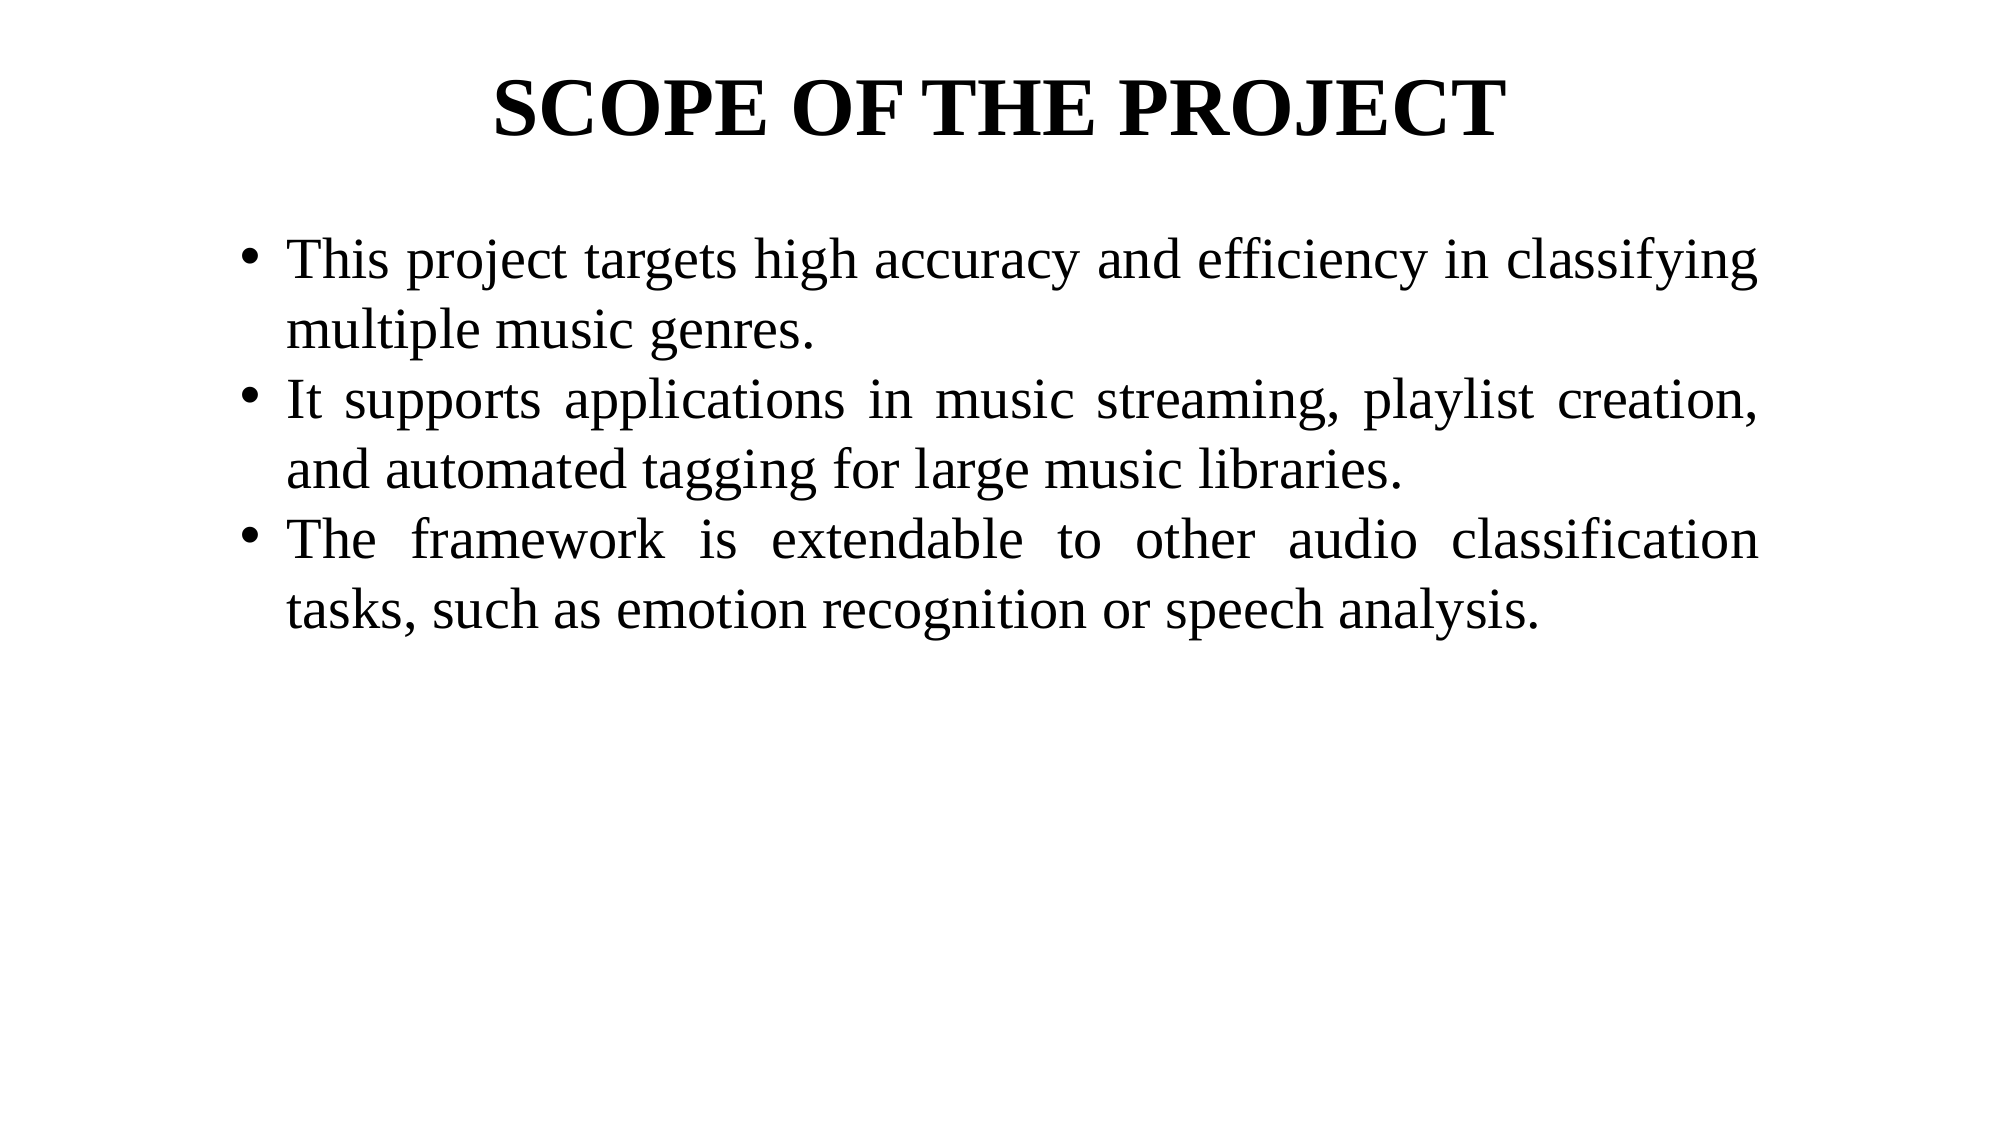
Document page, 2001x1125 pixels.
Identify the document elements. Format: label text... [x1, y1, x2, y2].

text_box SCOPE OF THE PROJECT [99, 45, 1900, 163]
text_box This project targets high accuracy and efficiency in classifying multiple music genres. It supports applications in music streaming, playlist creation, and automated tagging for large music libraries. The framework is extendable to other audio classification tasks, such as emotion recognition or speech analysis. [225, 212, 1775, 648]
